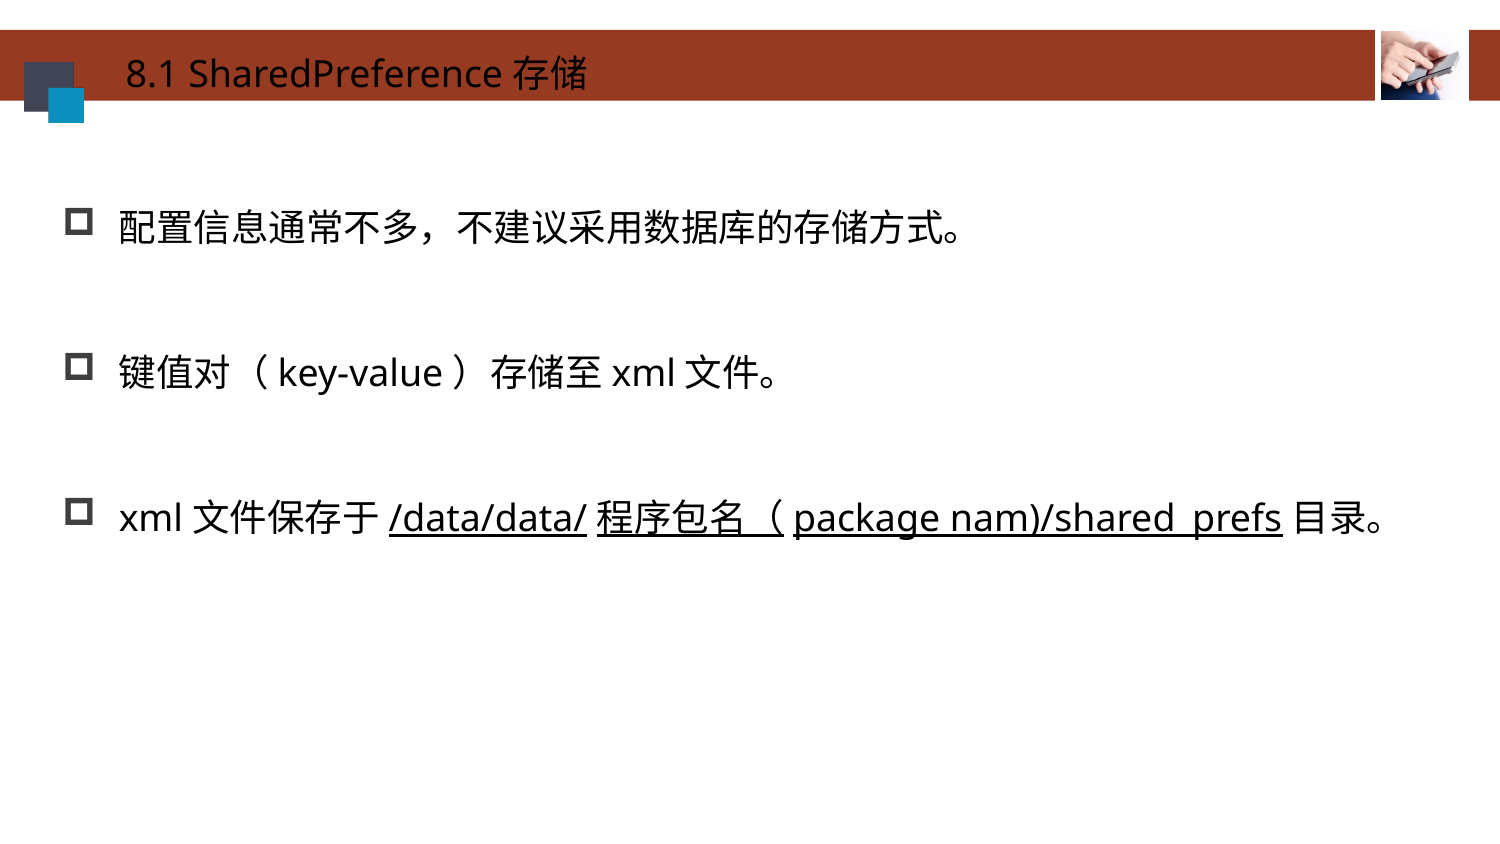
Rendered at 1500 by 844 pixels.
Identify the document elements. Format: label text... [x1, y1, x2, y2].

picture [24, 62, 84, 123]
text_box 配置信息通常不多，不建议采用数据库的存储方式。 键值对（key-value）存储至xml文件。 xml文件保存于/data/data/程序包名（package nam)/shared_prefs目录。 [47, 173, 1483, 547]
picture [1381, 31, 1463, 100]
text_box 8.1 SharedPreference存储 [110, 42, 603, 103]
